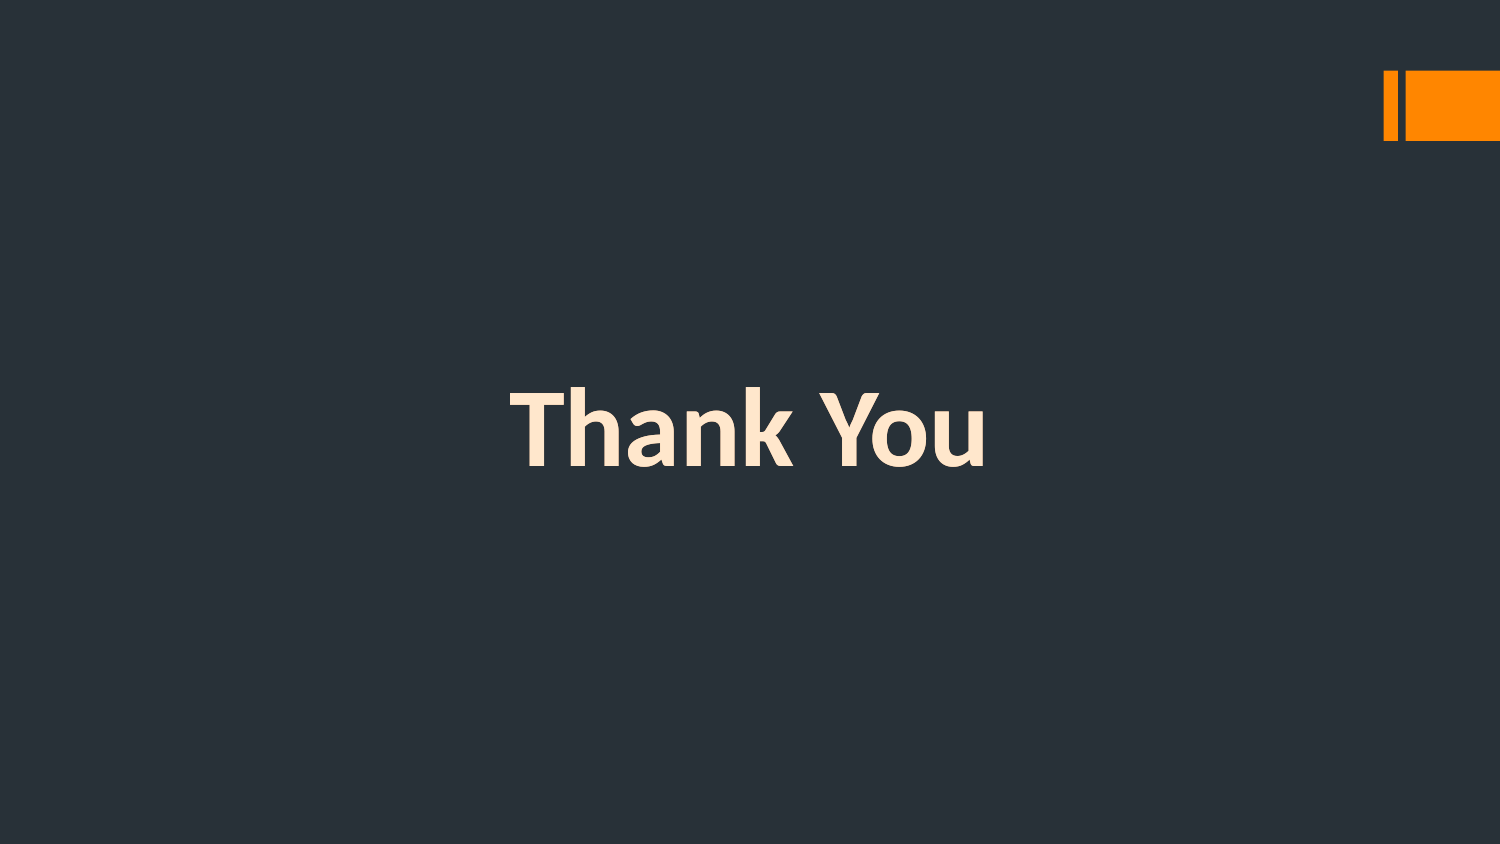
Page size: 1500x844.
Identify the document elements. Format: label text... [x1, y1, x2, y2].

text_box Thank You [494, 346, 1006, 497]
